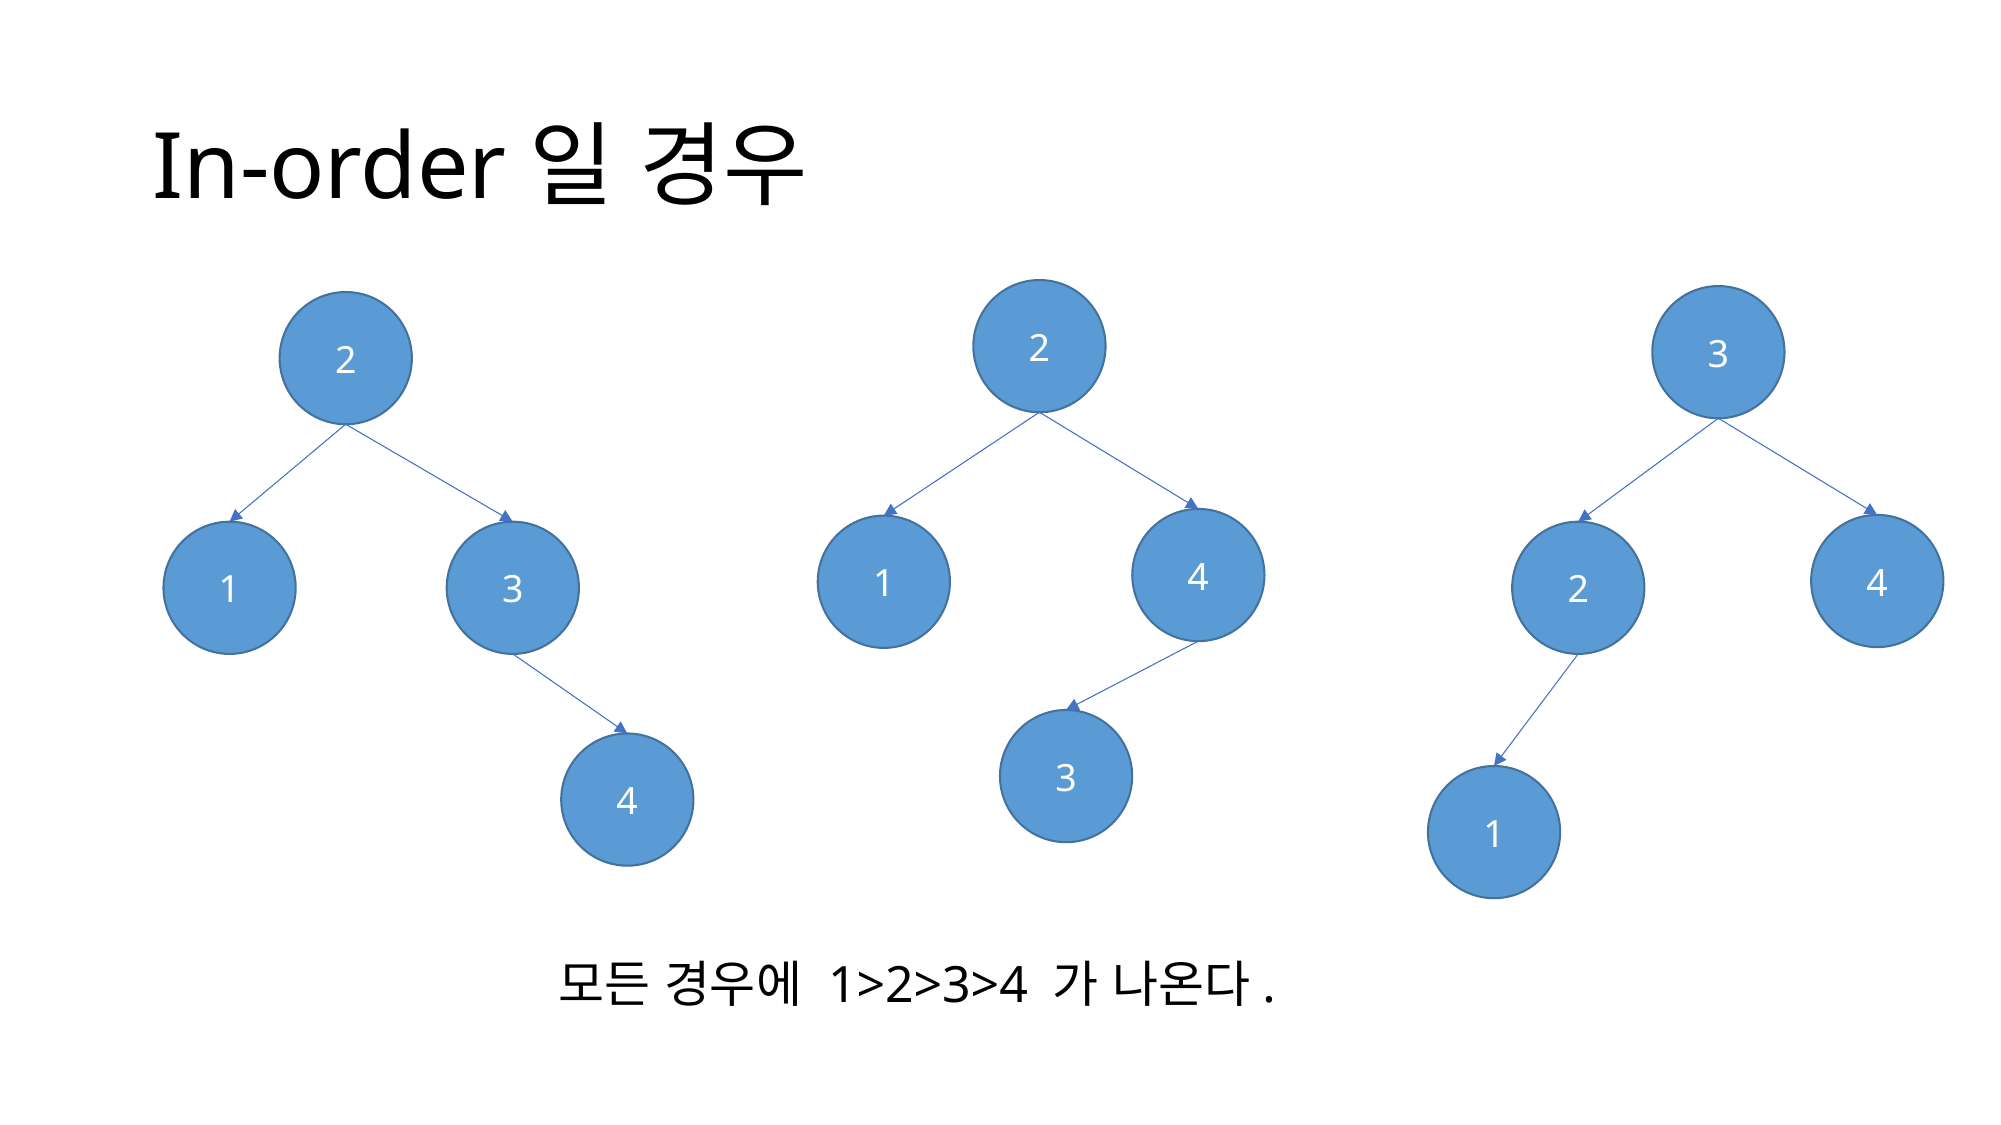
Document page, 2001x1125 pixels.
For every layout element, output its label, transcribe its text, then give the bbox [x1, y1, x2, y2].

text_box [1494, 653, 1579, 766]
text_box 3 [1651, 285, 1786, 418]
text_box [512, 653, 628, 734]
text_box 1 [816, 514, 951, 649]
text_box 2 [1511, 520, 1646, 655]
text_box 3 [998, 708, 1134, 844]
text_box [229, 424, 345, 522]
text_box 2 [972, 279, 1107, 412]
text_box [1039, 412, 1199, 509]
text_box 1 [1426, 764, 1562, 900]
text_box 4 [560, 732, 695, 867]
text_box 4 [1810, 513, 1945, 649]
title In-order일 경우 [137, 59, 1863, 278]
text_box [1066, 641, 1199, 710]
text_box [345, 424, 513, 522]
text_box 모든 경우에 1>2>3>4 가 나온다. [543, 945, 1292, 1021]
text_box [1578, 418, 1719, 522]
text_box 2 [278, 290, 413, 424]
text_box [1718, 418, 1878, 515]
text_box 3 [445, 520, 580, 655]
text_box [883, 412, 1040, 516]
text_box 1 [162, 520, 297, 655]
text_box 4 [1131, 507, 1266, 643]
